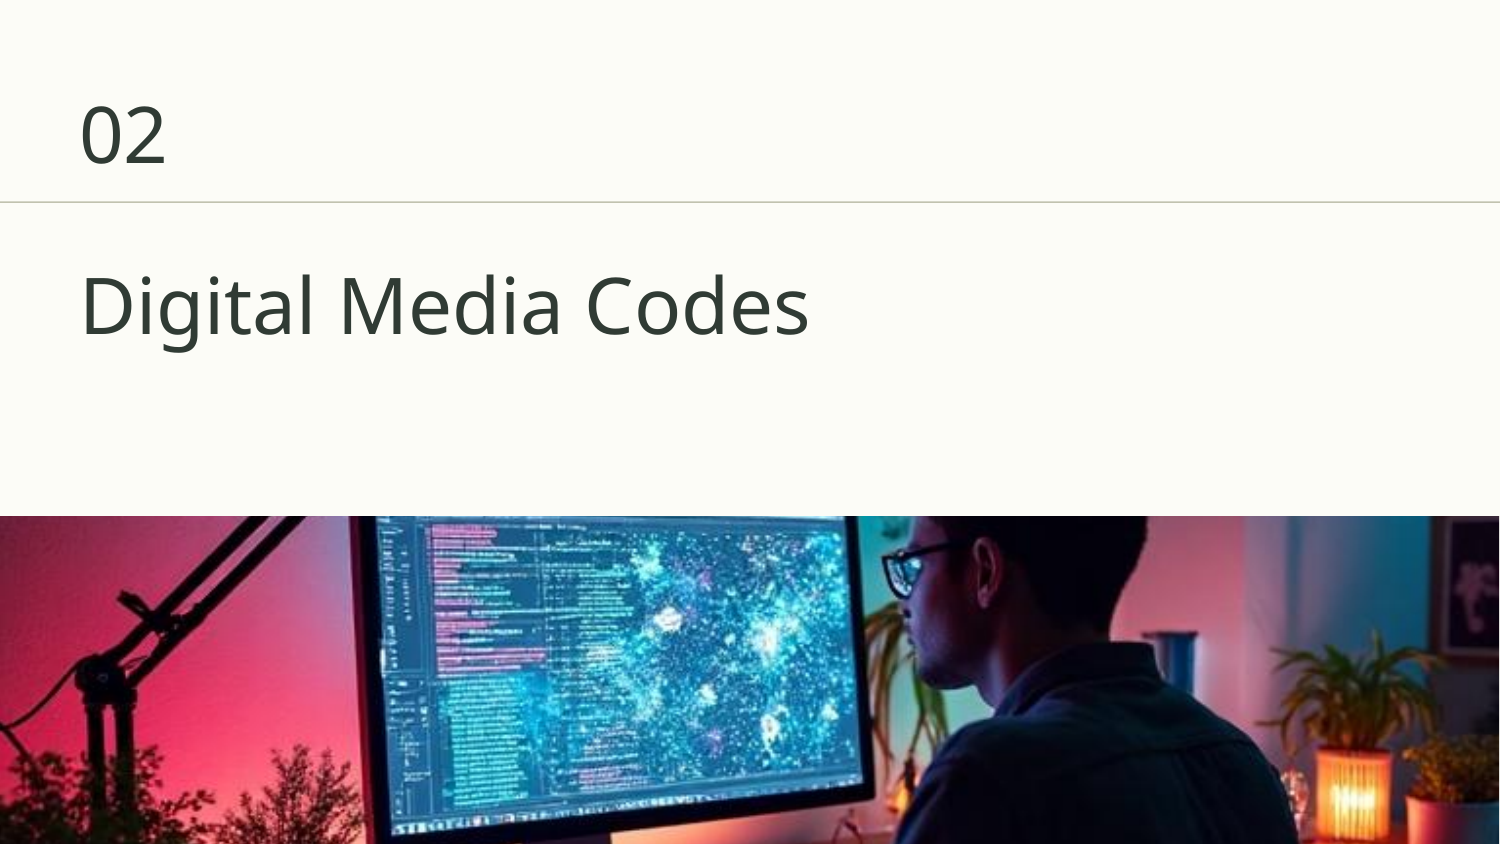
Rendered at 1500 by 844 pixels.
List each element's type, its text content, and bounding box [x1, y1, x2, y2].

title 02 [64, 64, 268, 202]
picture [0, 516, 1500, 844]
title Digital Media Codes [64, 235, 1435, 374]
